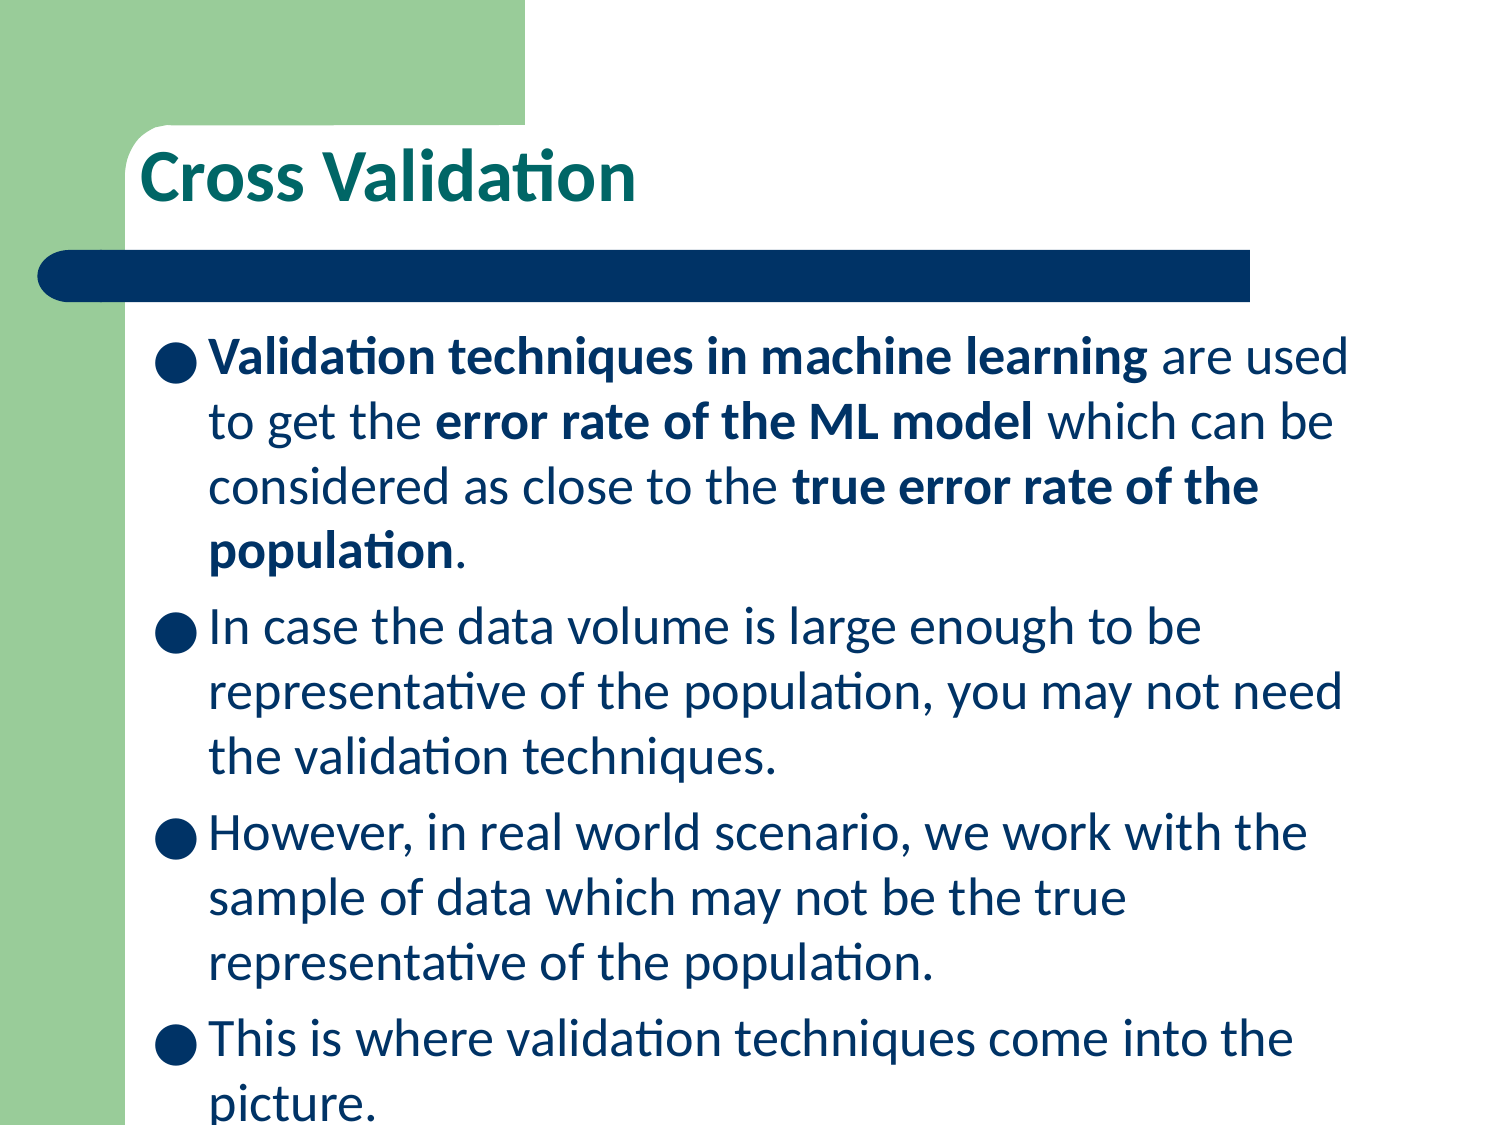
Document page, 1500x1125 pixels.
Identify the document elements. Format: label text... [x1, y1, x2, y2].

list Validation techniques in machine learning are used to get the error rate of the ML model which can be considered as close to the true error rate of the population. In case the data volume is large enough to be representative of the population, you may not need the validation techniques. However, in real world scenario, we work with the sample of data which may not be the true representative of the population. This is where validation techniques come into the picture. [137, 312, 1400, 1100]
title Cross Validation [125, 125, 1425, 225]
